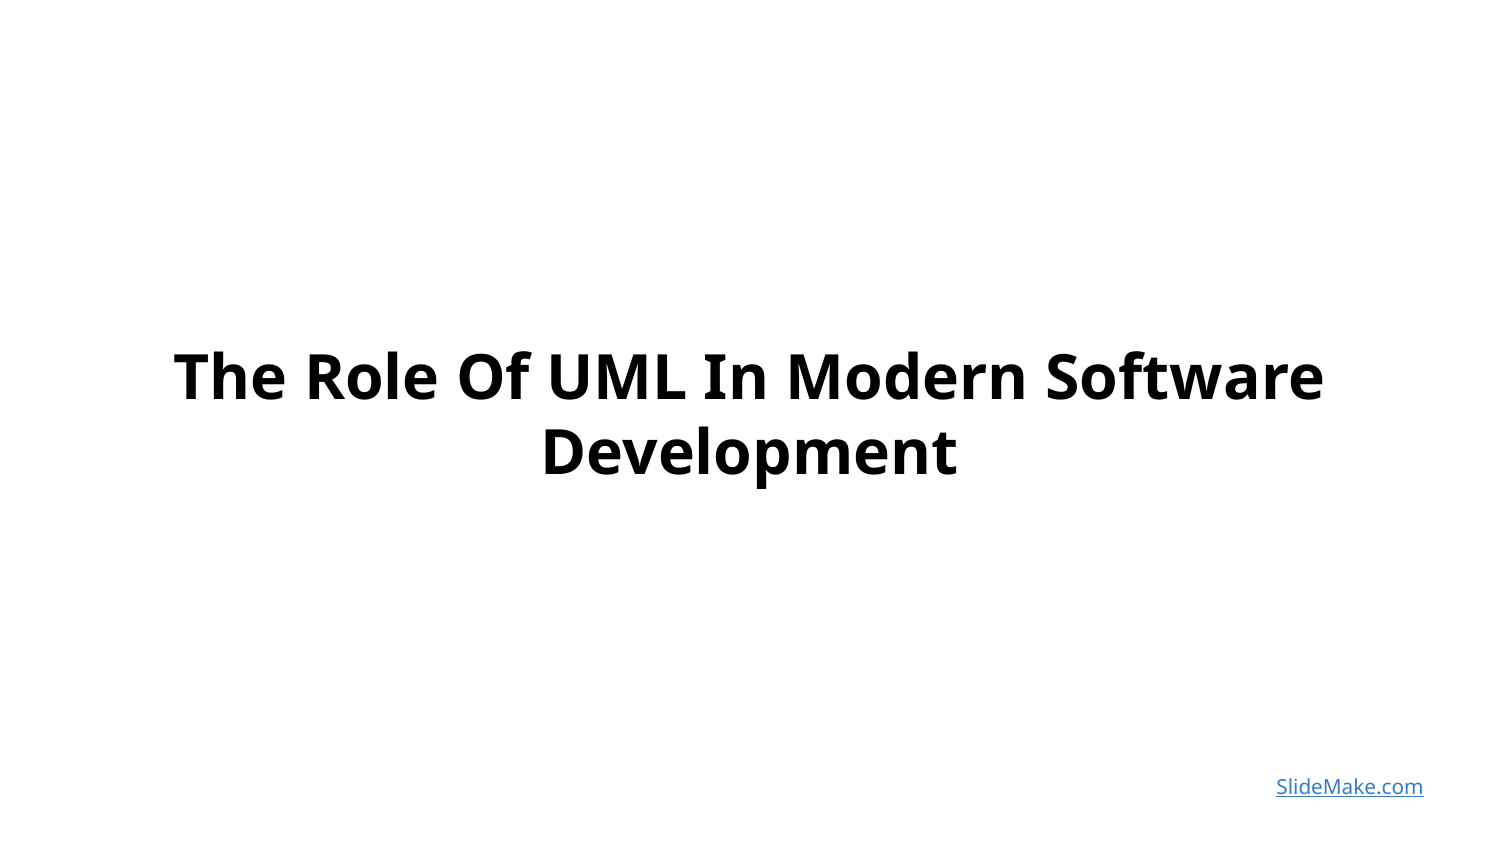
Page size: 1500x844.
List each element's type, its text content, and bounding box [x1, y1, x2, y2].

text_box The Role Of UML In Modern Software Development [74, 374, 1425, 450]
text_box SlideMake.com [1199, 749, 1500, 825]
